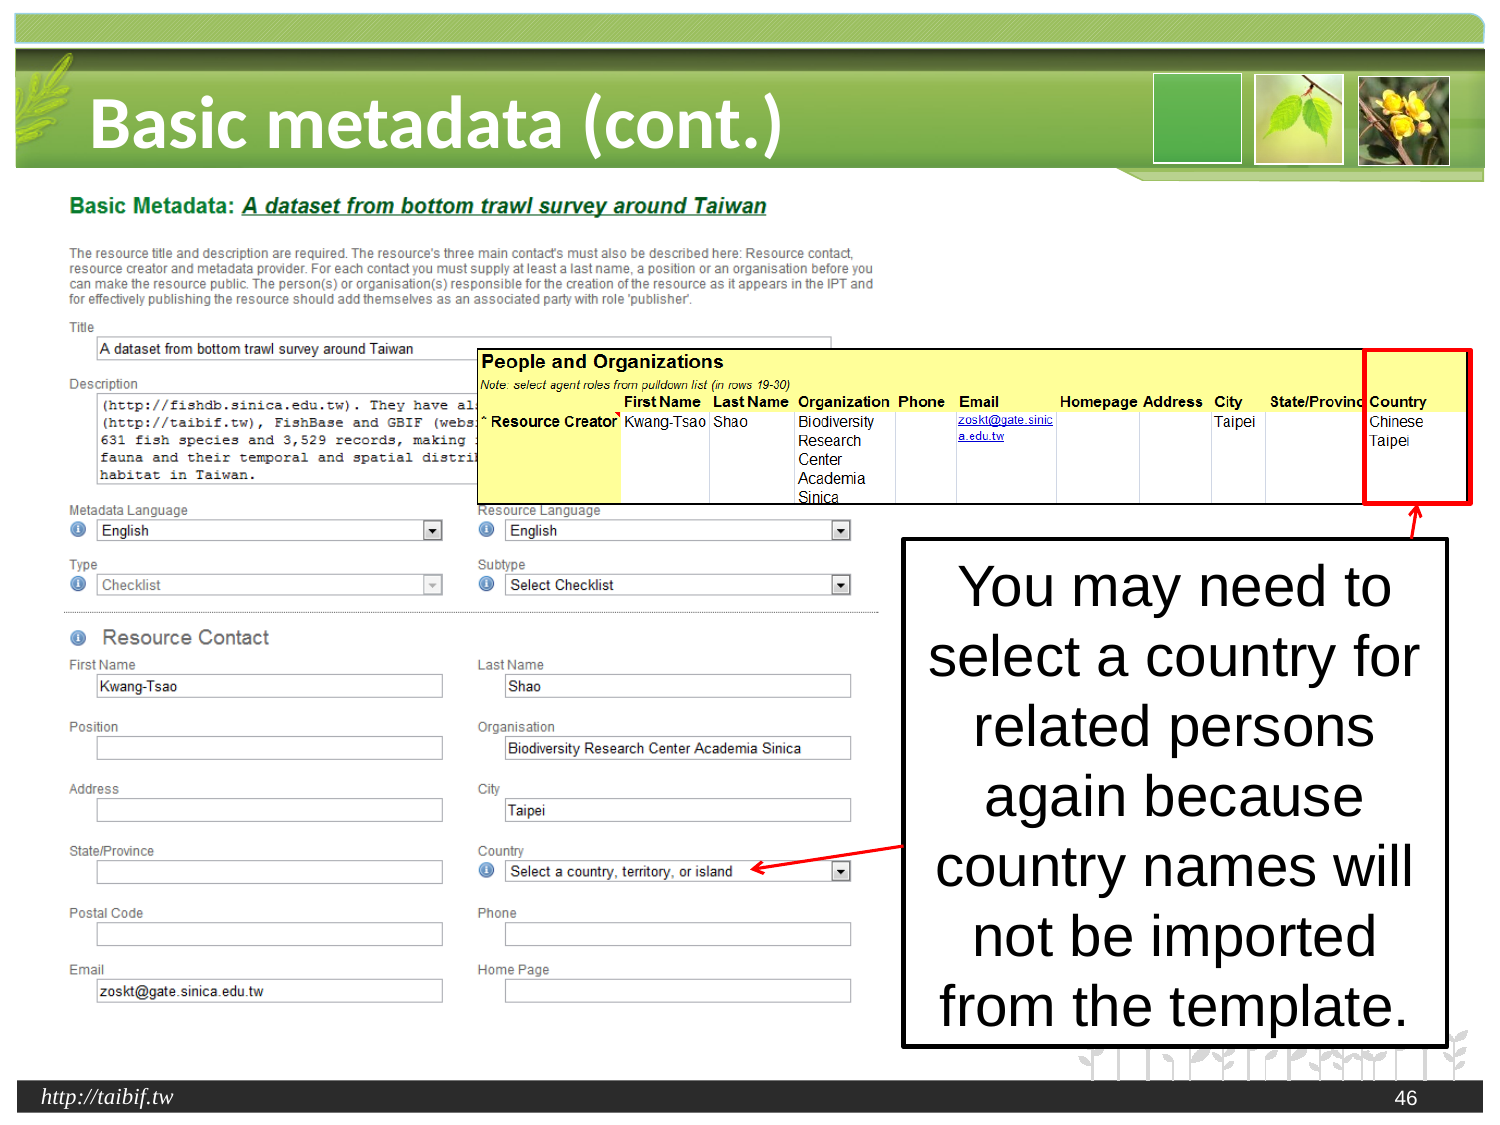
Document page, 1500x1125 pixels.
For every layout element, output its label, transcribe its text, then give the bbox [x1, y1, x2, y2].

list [64, 184, 886, 1018]
picture [16, 49, 1485, 168]
title Basic metadata (cont.) [75, 66, 1138, 168]
text_box You may need to select a country for related persons again because country names will not be imported from the template. [901, 537, 1449, 1049]
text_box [749, 845, 904, 870]
picture [478, 349, 1467, 504]
text_box [1467, 349, 1471, 504]
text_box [1411, 503, 1418, 540]
slide_number 46 [1167, 1077, 1433, 1125]
